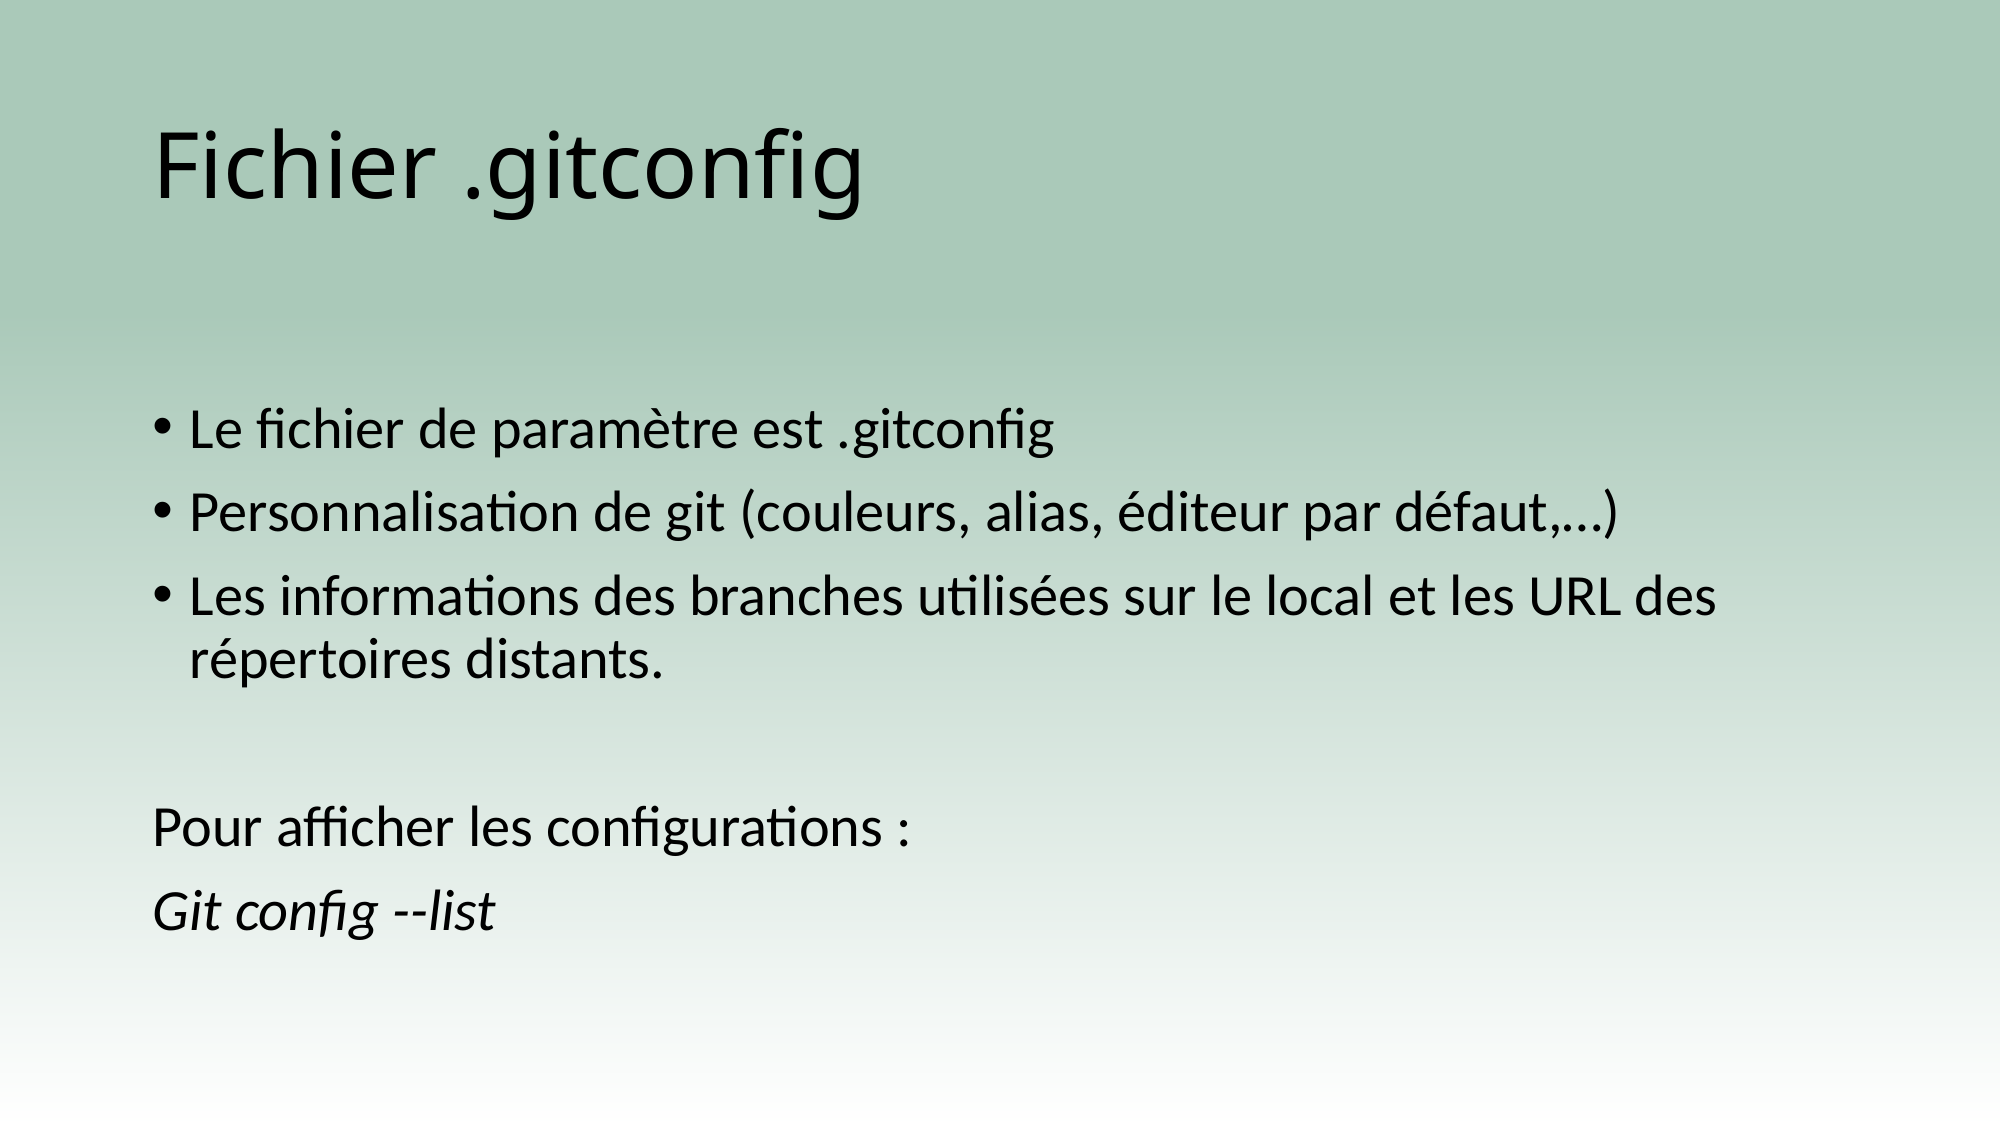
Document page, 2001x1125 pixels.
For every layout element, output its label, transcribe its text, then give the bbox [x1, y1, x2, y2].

title Fichier .gitconfig [137, 59, 1863, 278]
list Le fichier de paramètre est .gitconfig Personnalisation de git (couleurs, alias, éditeur par défaut,…) Les informations des branches utilisées sur le local et les URL des répertoires distants. Pour afficher les configurations : Git config --list [137, 299, 1863, 1014]
